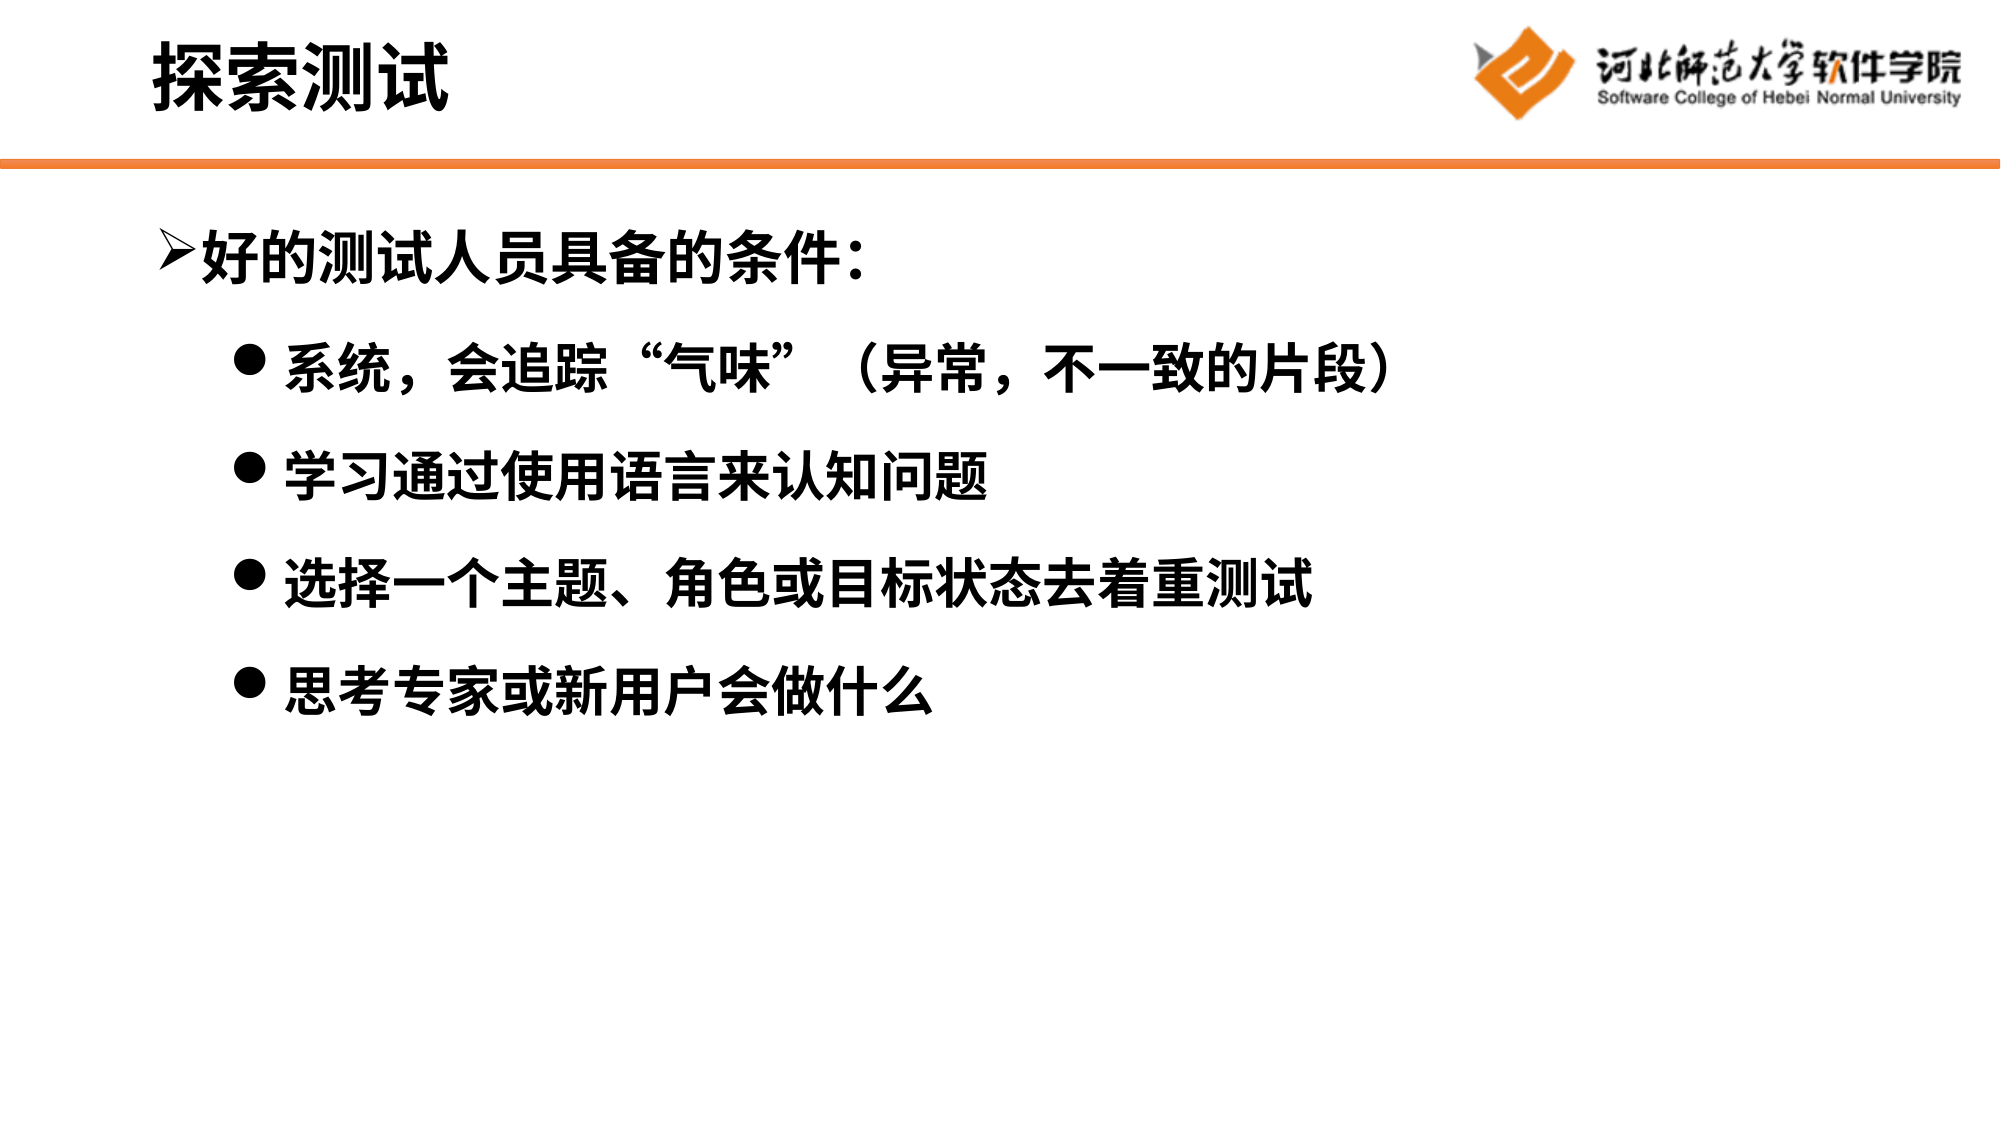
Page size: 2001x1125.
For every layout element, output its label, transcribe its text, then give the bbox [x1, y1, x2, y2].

title 探索测试 [135, 8, 1861, 155]
list 好的测试人员具备的条件： 系统，会追踪“气味”（异常，不一致的片段） 学习通过使用语言来认知问题 选择一个主题、角色或目标状态去着重测试 思考专家或新用户会做什么 [139, 178, 1865, 988]
picture [1861, 18, 1988, 126]
